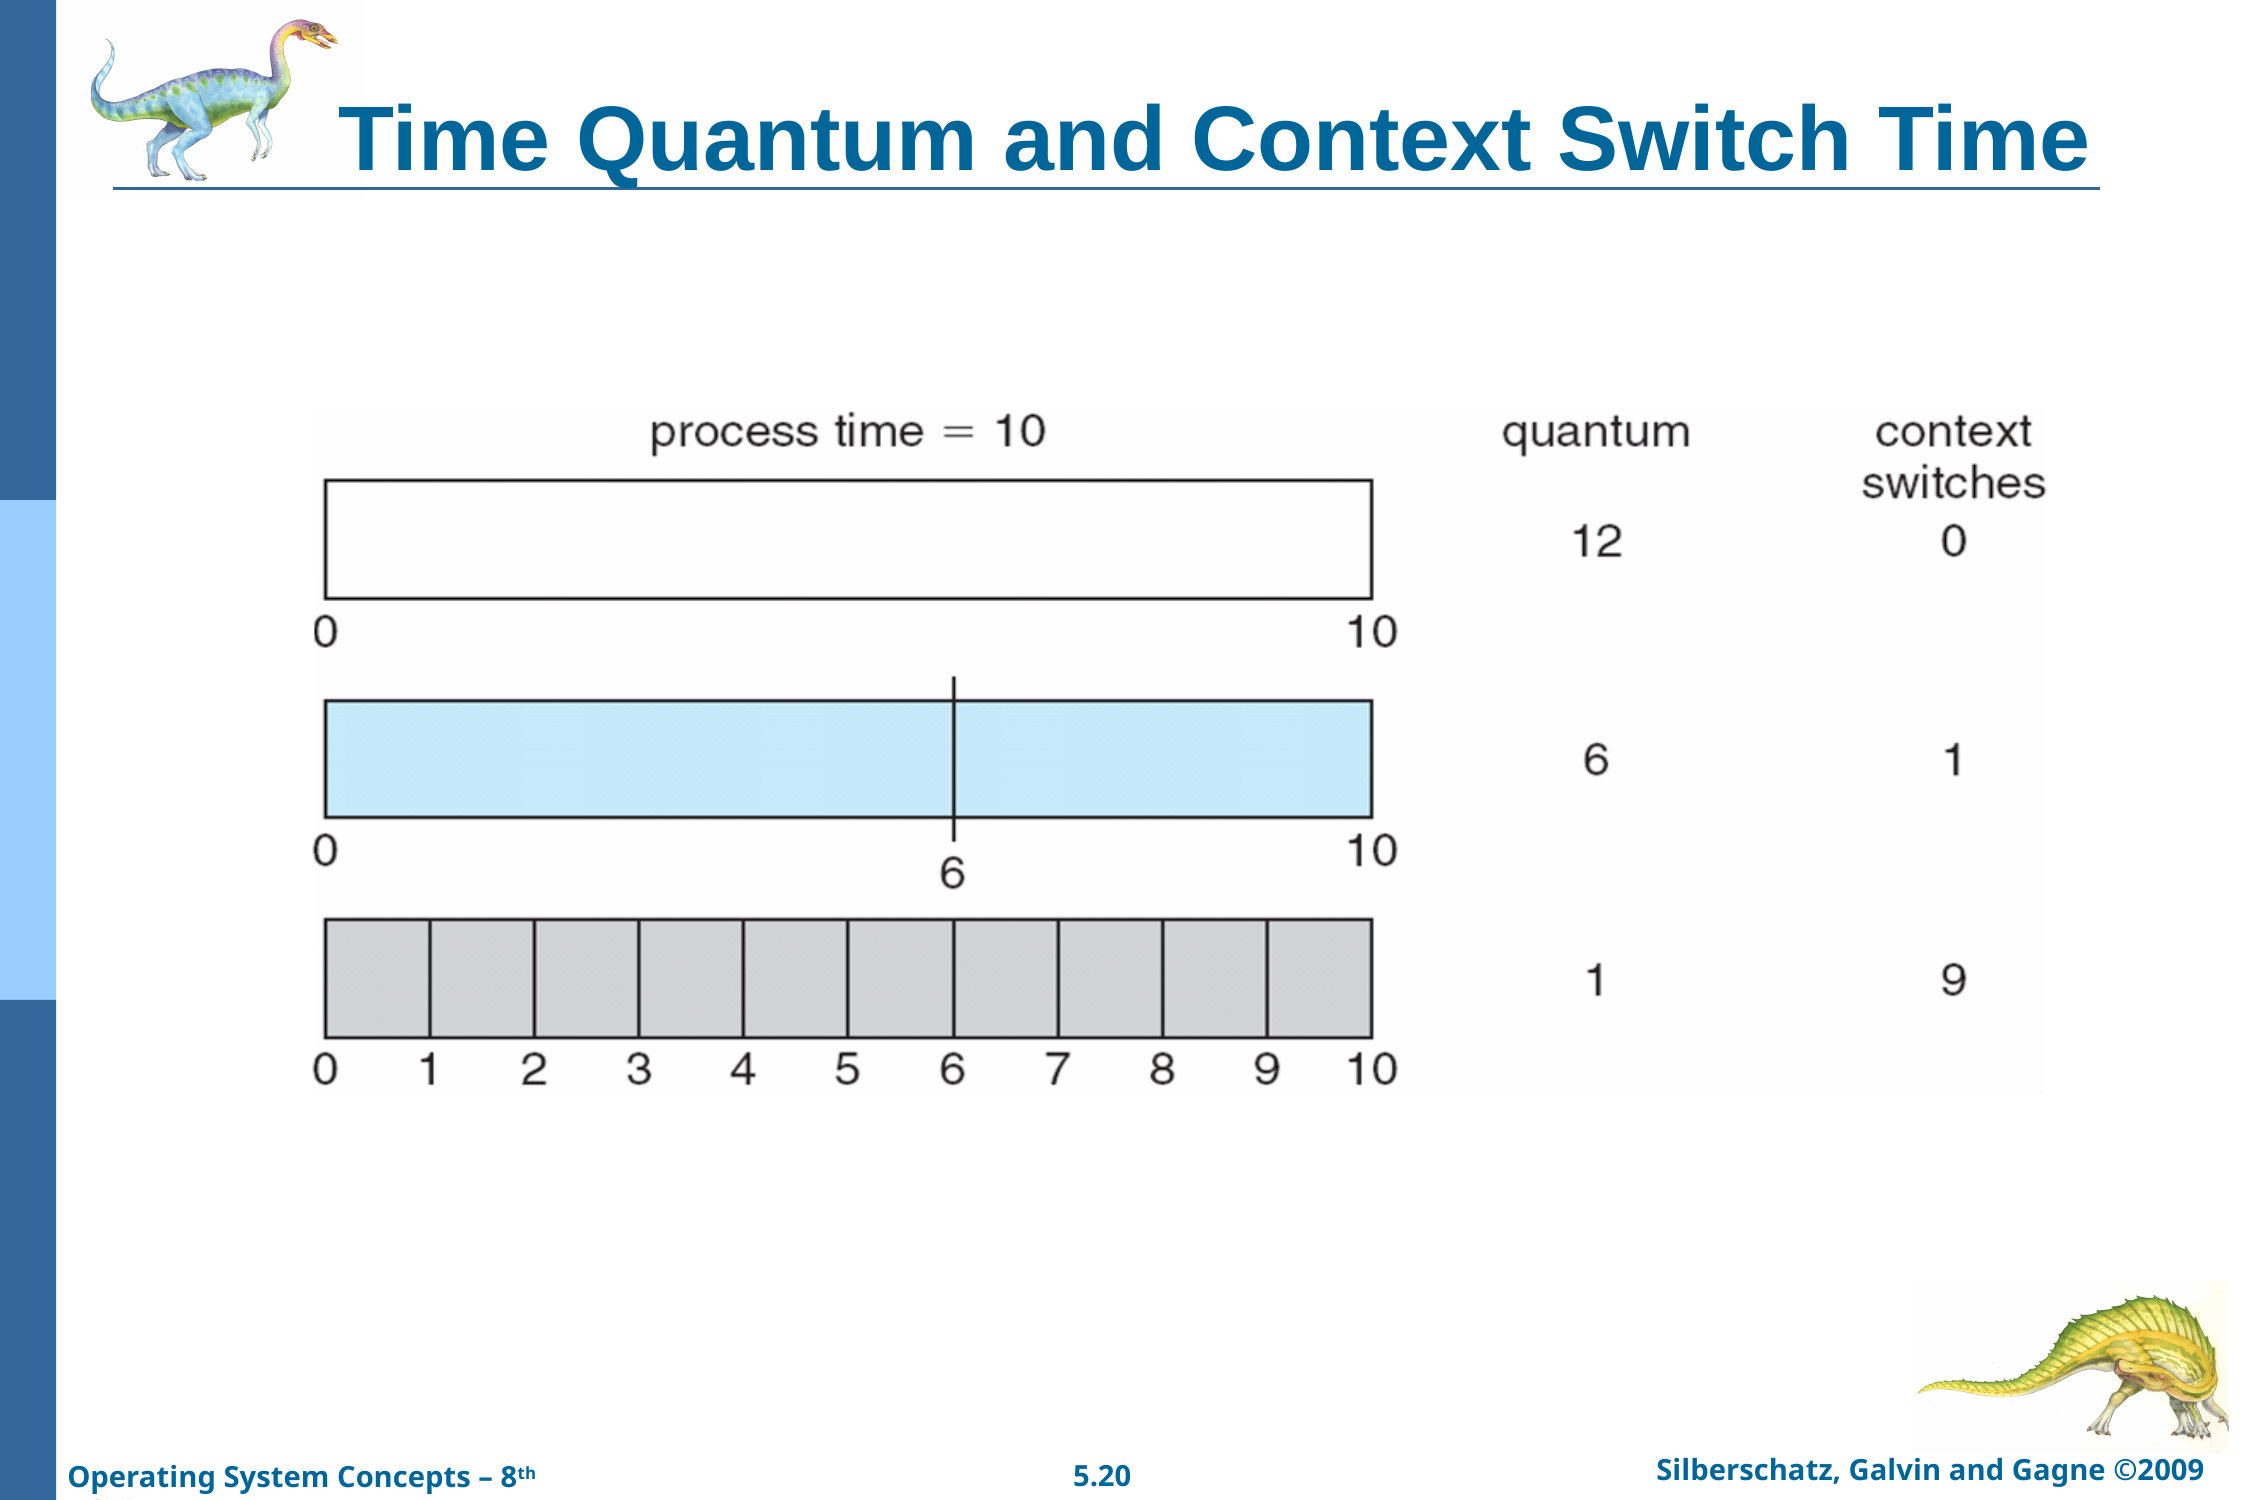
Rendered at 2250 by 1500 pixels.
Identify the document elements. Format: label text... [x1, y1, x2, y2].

picture [70, 0, 365, 199]
picture [1913, 1279, 2229, 1453]
picture [308, 405, 2048, 1094]
title Time Quantum and Context Switch Time [252, 84, 2179, 200]
